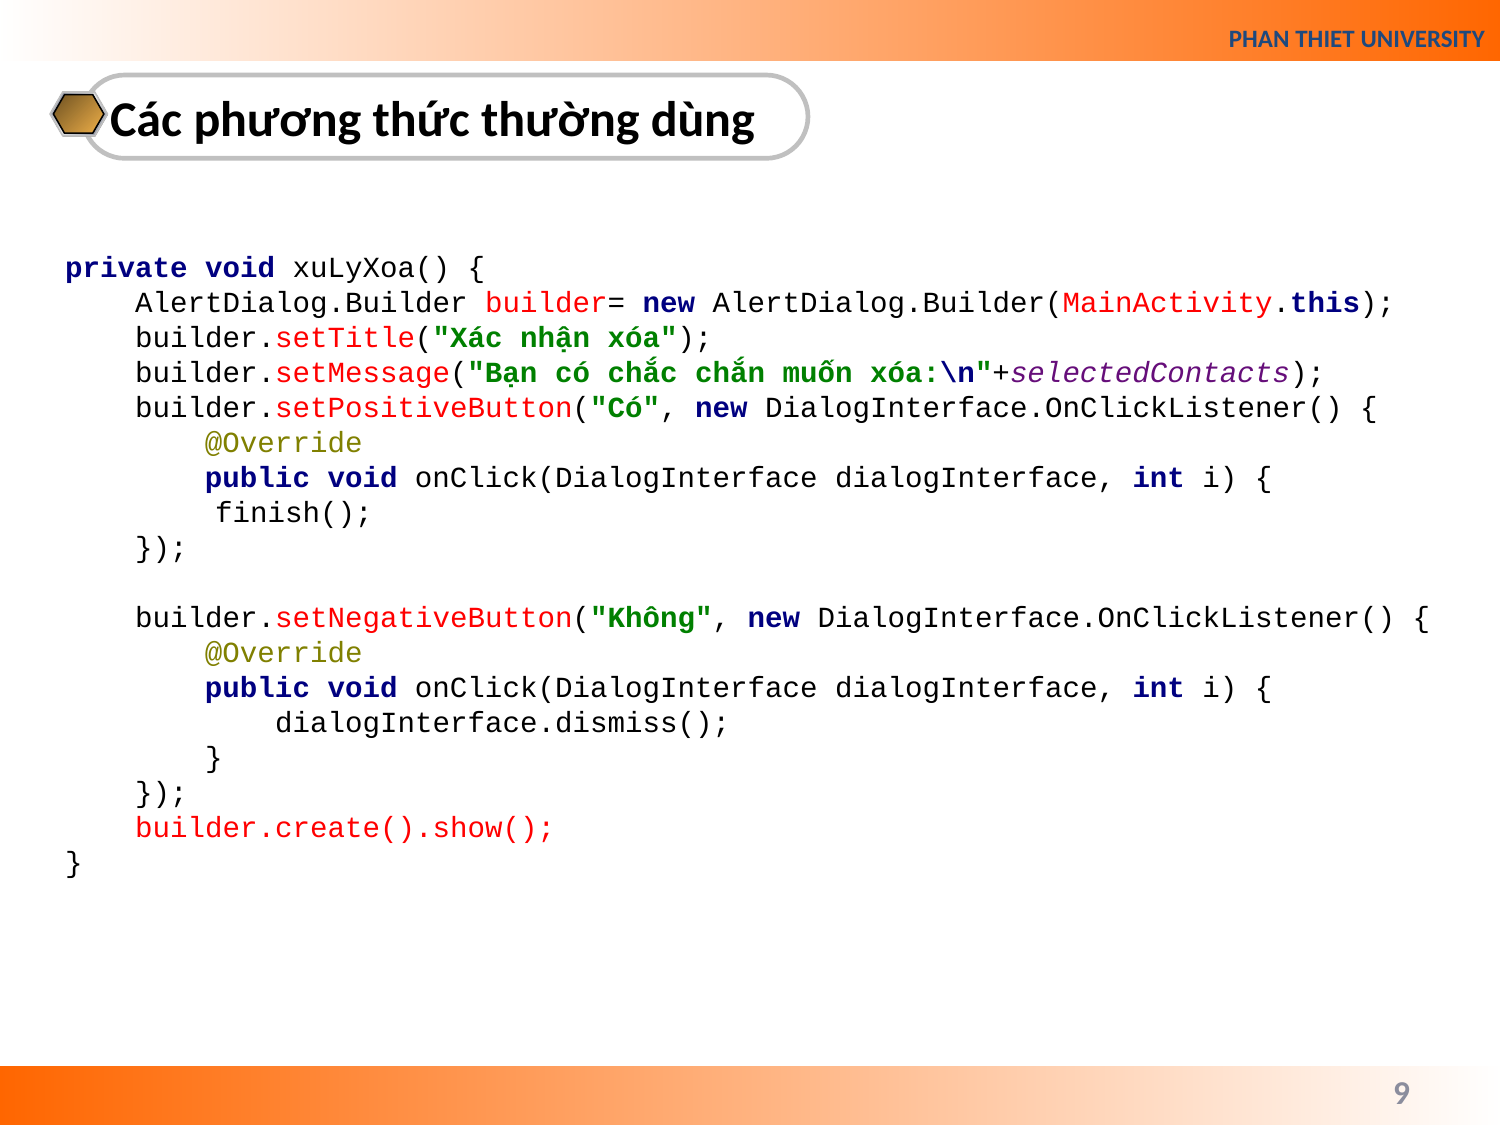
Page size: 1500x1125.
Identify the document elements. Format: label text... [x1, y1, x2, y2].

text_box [49, 74, 809, 159]
slide_number 9 [1074, 1060, 1425, 1121]
text_box private void xuLyXoa() { AlertDialog.Builder builder= new AlertDialog.Builder(MainActivity.this); builder.setTitle("Xác nhận xóa"); builder.setMessage("Bạn có chắc chắn muốn xóa:\n"+selectedContacts); builder.setPositiveButton("Có", new DialogInterface.OnClickListener() { @Override public void onClick(DialogInterface dialogInterface, int i) { finish(); }); builder.setNegativeButton("Không", new DialogInterface.OnClickListener() { @Override public void onClick(DialogInterface dialogInterface, int i) { dialogInterface.dismiss(); } }); builder.create().show(); } [50, 241, 1460, 886]
